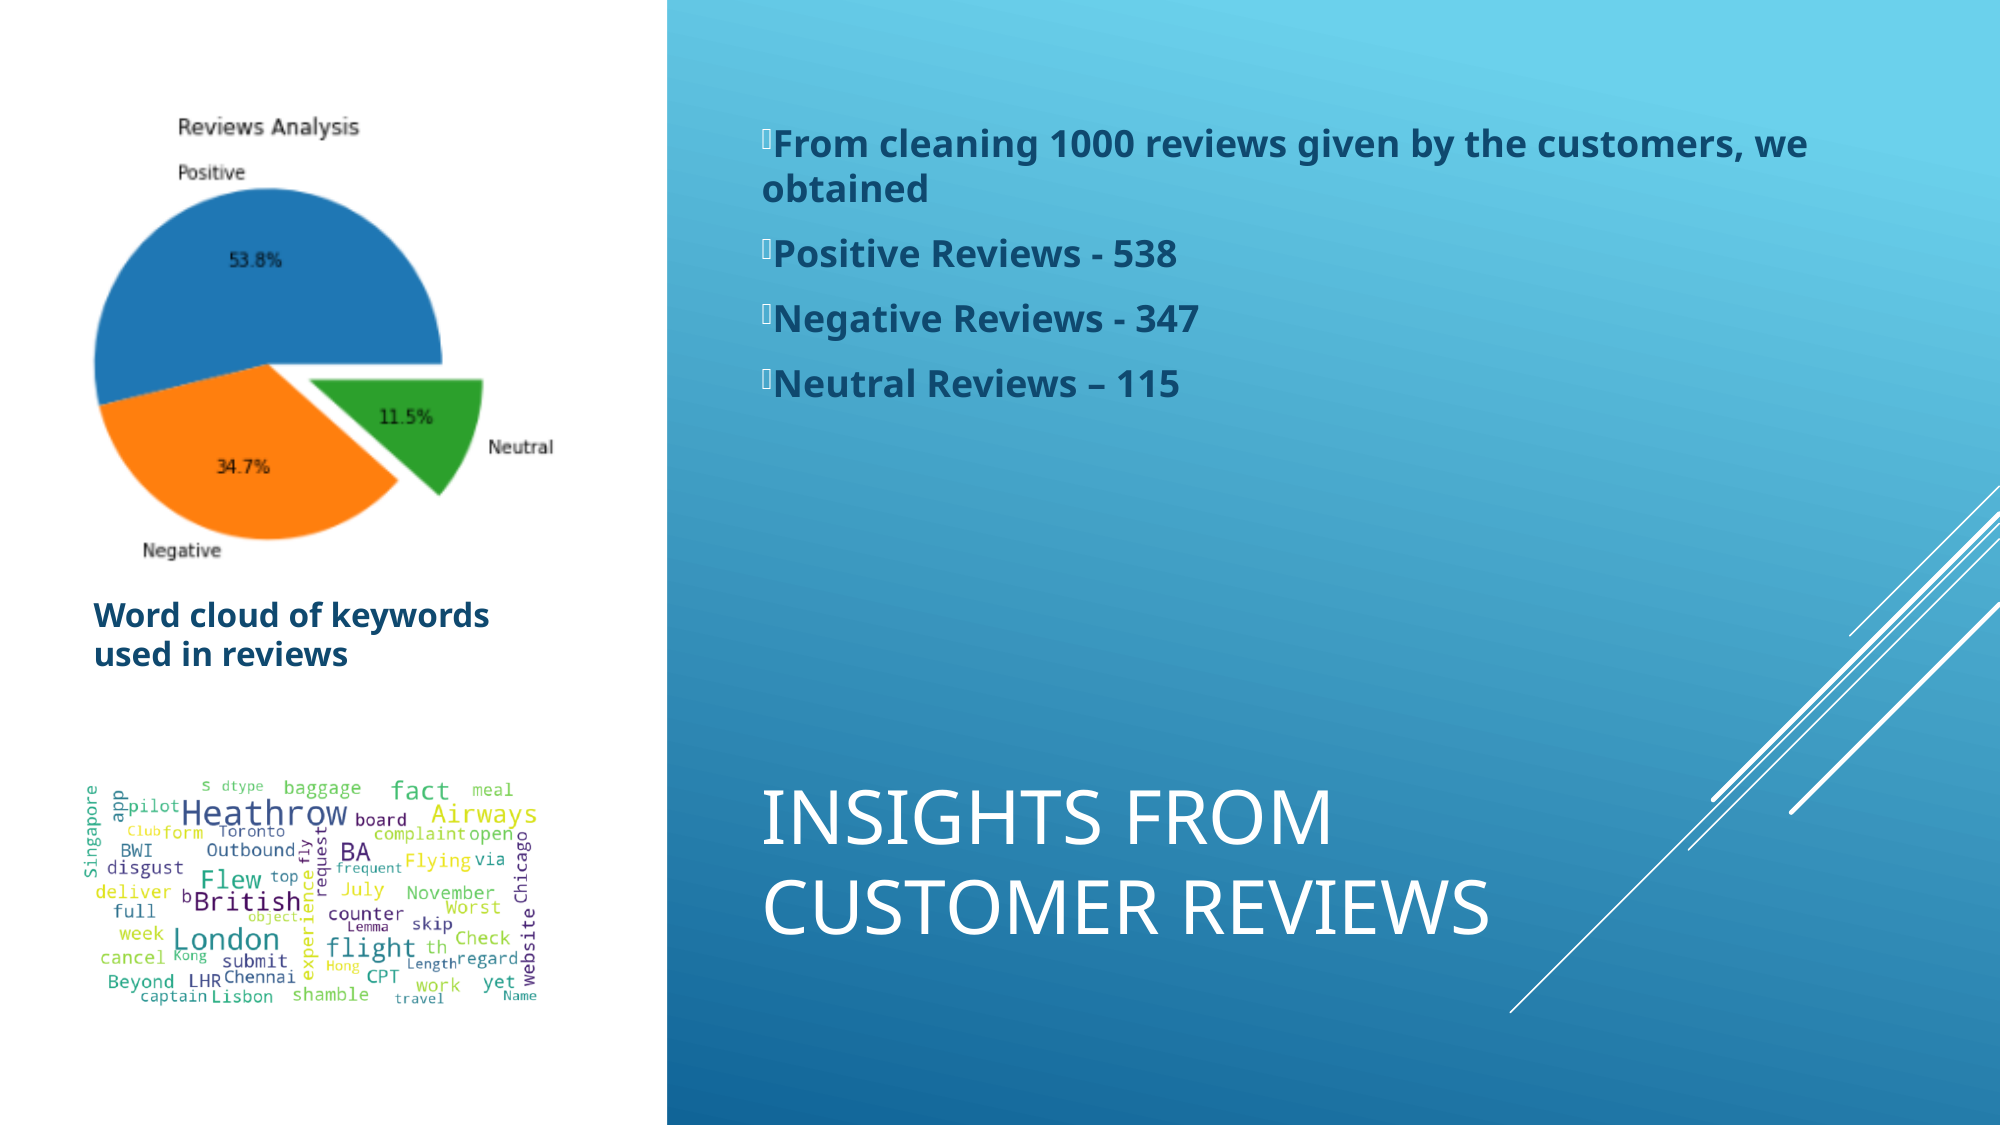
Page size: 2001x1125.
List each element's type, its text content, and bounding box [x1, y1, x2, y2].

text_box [1510, 485, 2000, 1013]
picture [67, 777, 576, 1013]
picture [15, 101, 651, 587]
title INSIGHTS FROM CUSTOMER REVIEWS [746, 736, 1510, 984]
list From cleaning 1000 reviews given by the customers, we obtained Positive Reviews - 538 Negative Reviews - 347 Neutral Reviews – 115 [746, 112, 1888, 706]
text_box [0, 0, 668, 1125]
text_box Word cloud of keywords used in reviews [78, 587, 529, 681]
text_box [668, 0, 2000, 1125]
